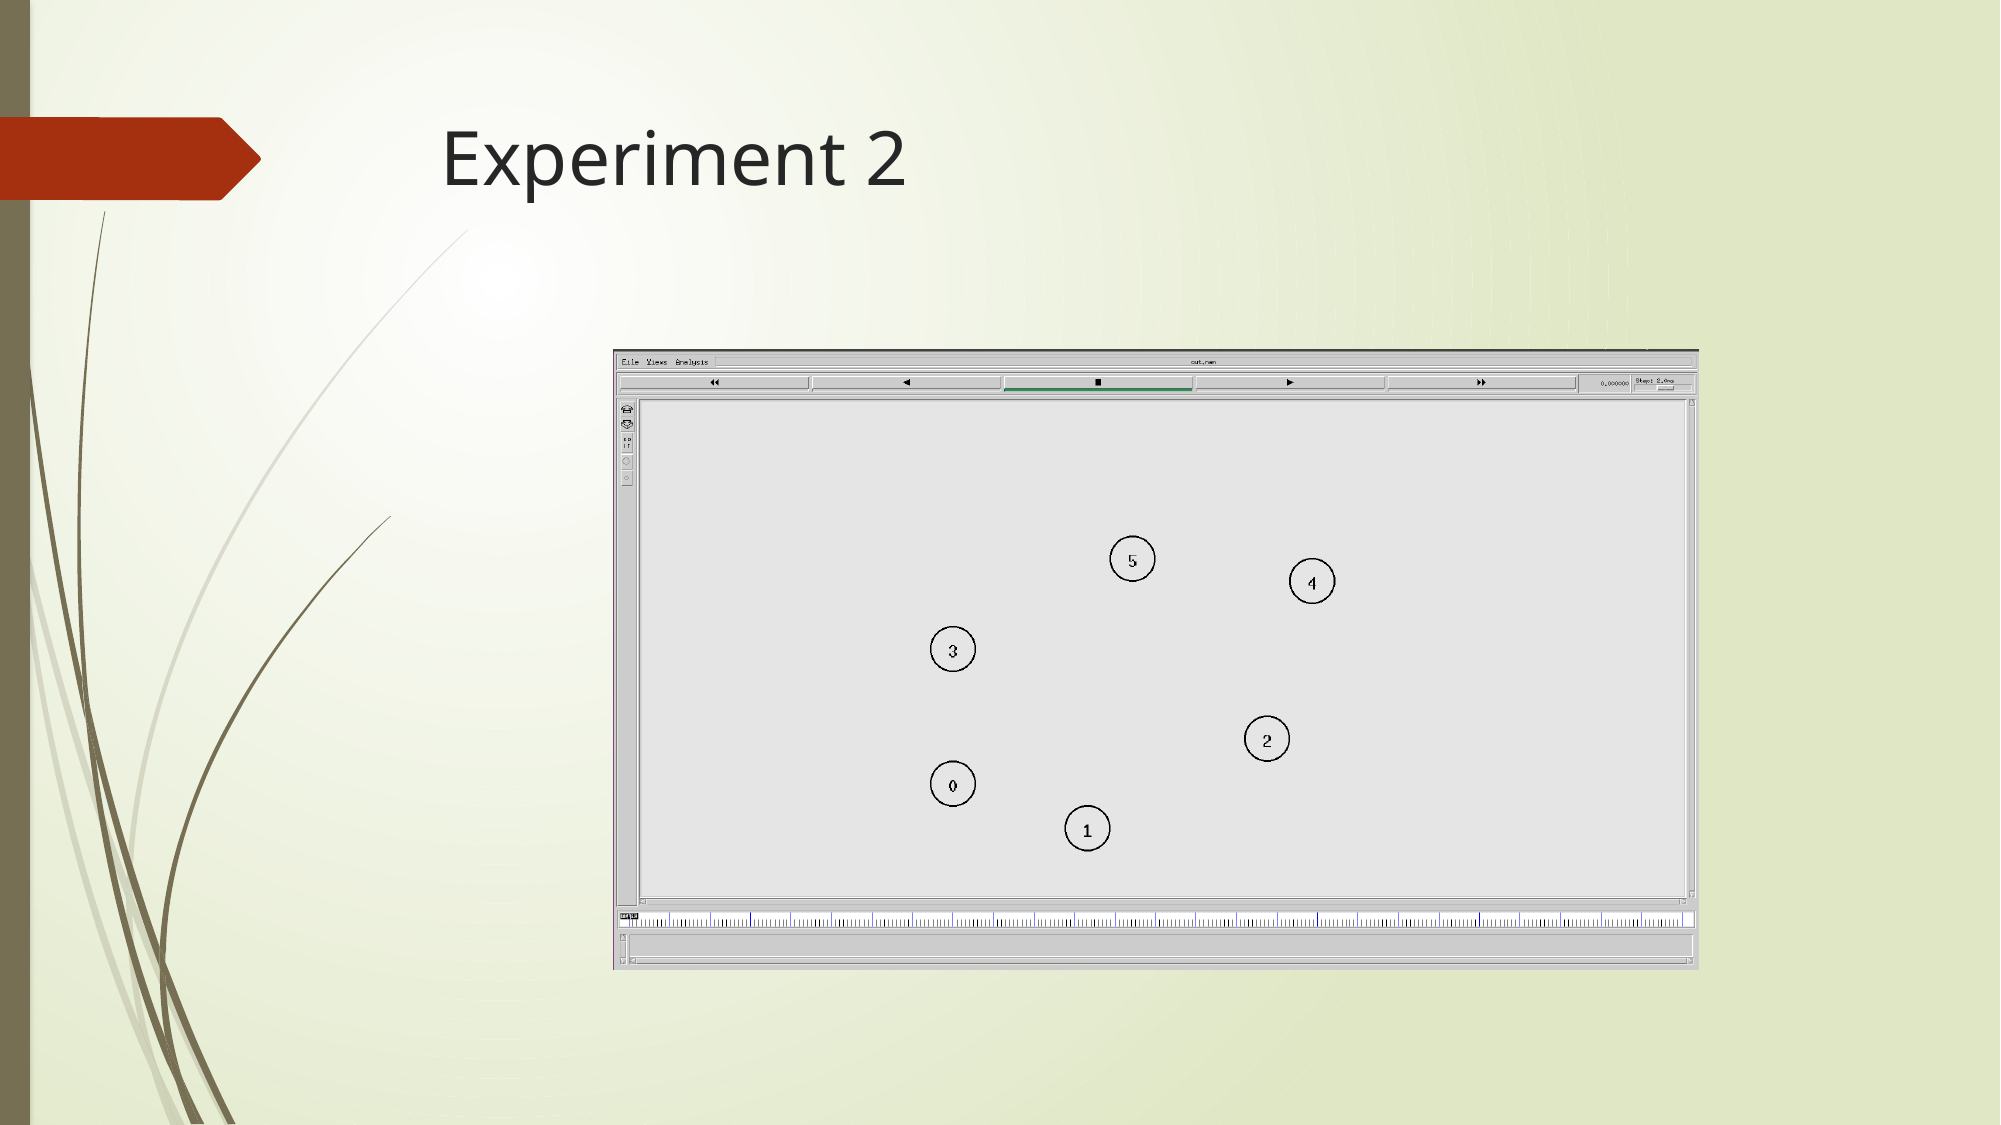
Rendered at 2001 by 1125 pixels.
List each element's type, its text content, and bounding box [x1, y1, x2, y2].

title Experiment 2 [425, 102, 1888, 313]
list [613, 349, 1699, 971]
